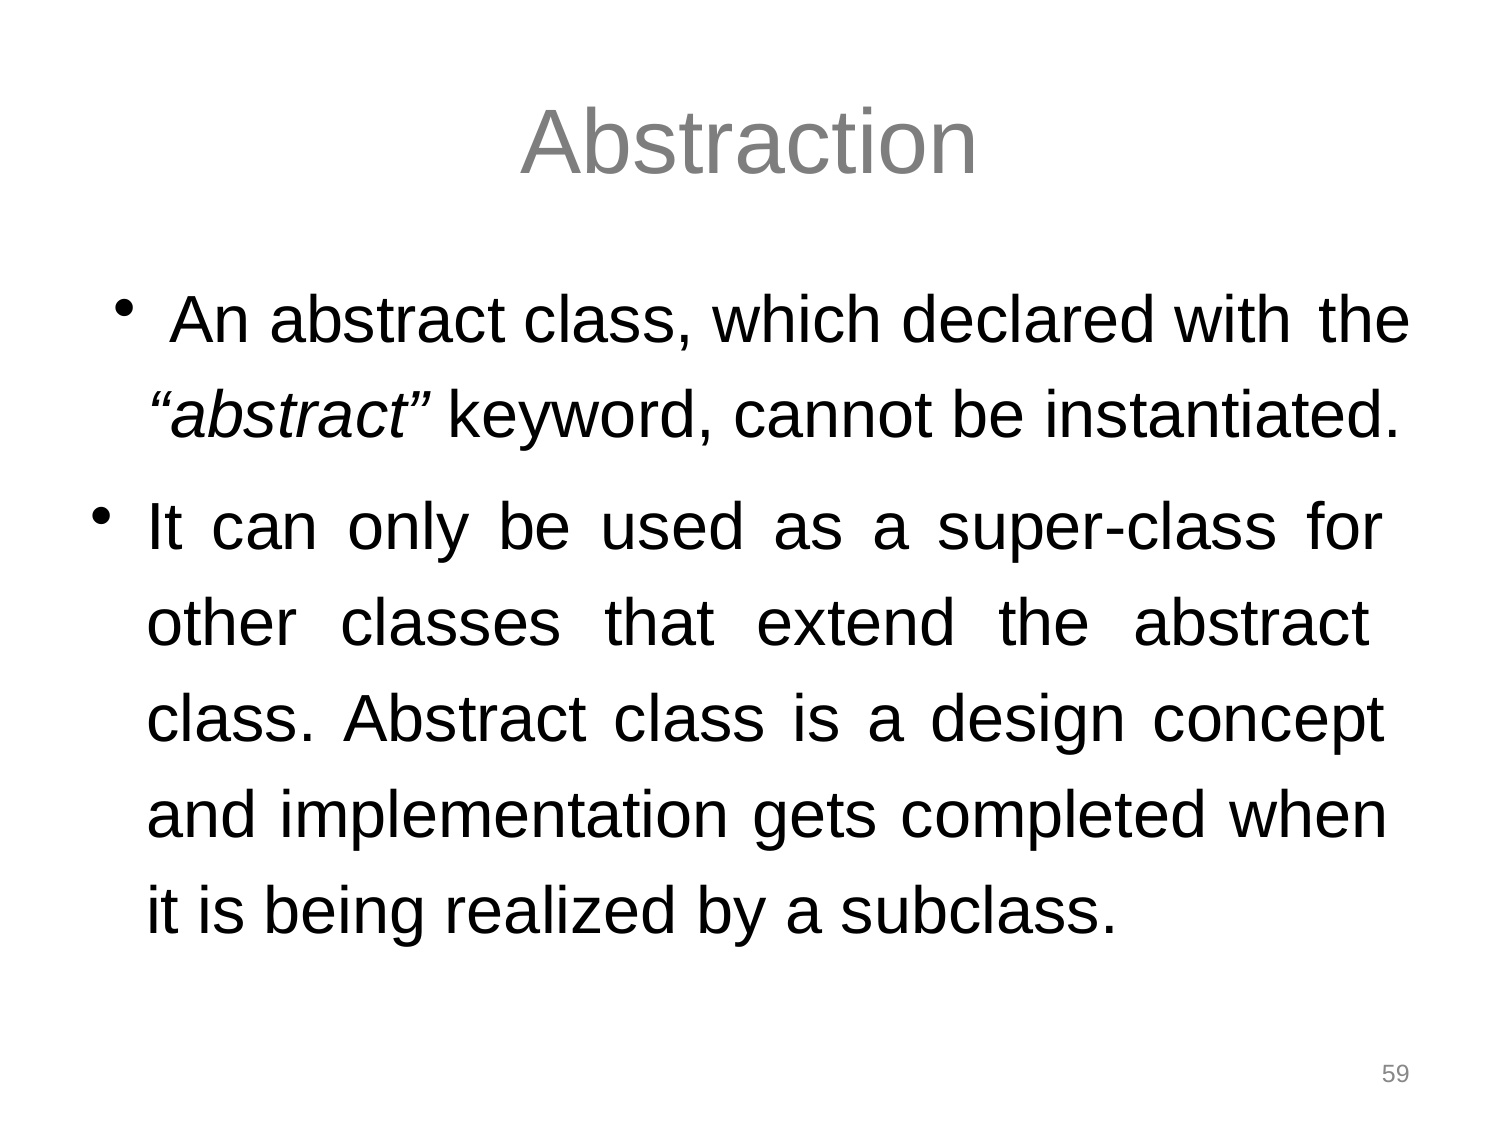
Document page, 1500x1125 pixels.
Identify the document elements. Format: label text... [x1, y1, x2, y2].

title Abstraction [518, 79, 982, 257]
slide_number 59 [1375, 1057, 1417, 1125]
text_box An abstract class, which declared with the “abstract” keyword, cannot be instantiated. It can only be used as a super-class for other classes that extend the abstract class. Abstract class is a design concept and implementation gets completed when it is being realized by a subclass. [87, 257, 1413, 947]
